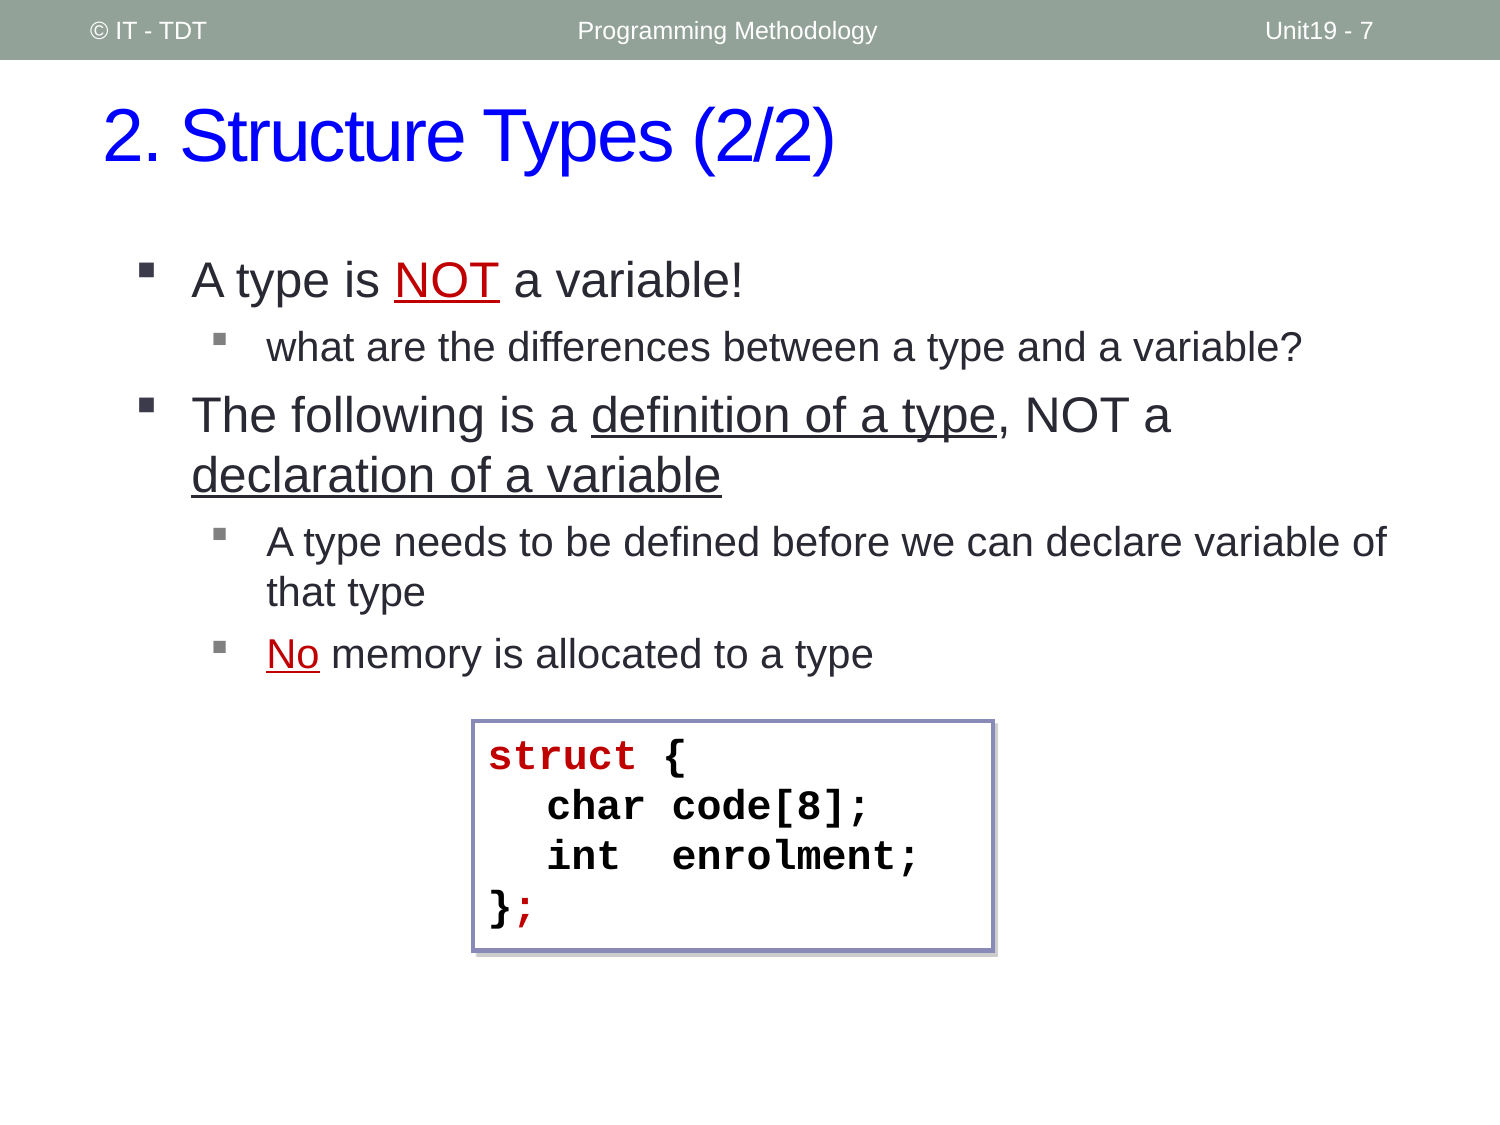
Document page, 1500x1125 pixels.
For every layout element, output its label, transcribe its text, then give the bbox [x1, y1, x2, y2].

footer Programming Methodology [562, 3, 1238, 57]
slide_number Unit19 - 7 [1250, 3, 1425, 57]
text_box A type is NOT a variable! what are the differences between a type and a variable? The following is a definition of a type, NOT a declaration of a variable A type needs to be defined before we can declare variable of that type No memory is allocated to a type [120, 239, 1406, 711]
slide_number © IT - TDT [75, 3, 550, 57]
text_box struct { char code[8]; int enrolment; }; [472, 720, 993, 951]
title 2. Structure Types (2/2) [87, 62, 1463, 200]
